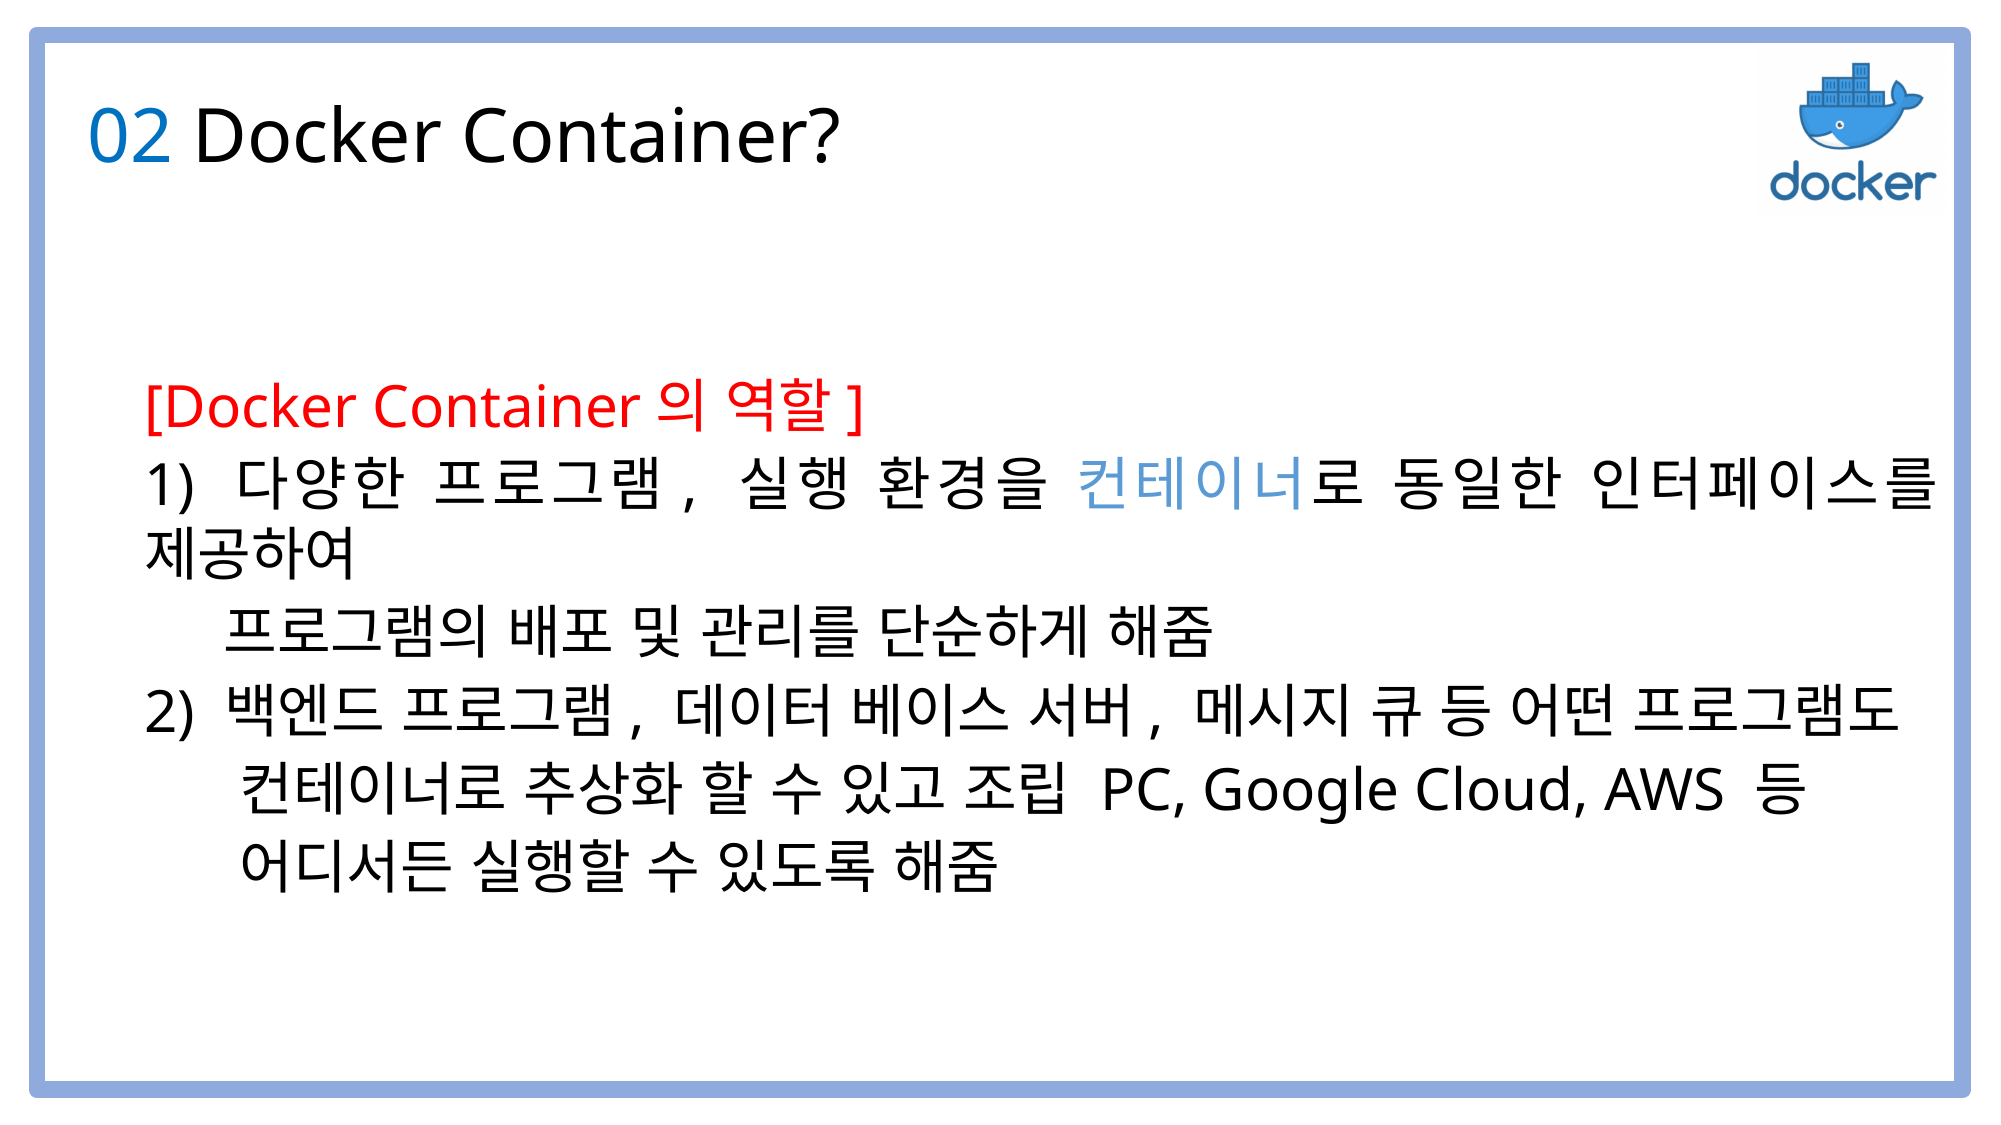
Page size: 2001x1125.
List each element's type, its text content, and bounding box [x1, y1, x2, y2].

picture [1756, 47, 1953, 218]
text_box [36, 34, 1964, 1091]
text_box 02 Docker Container? [72, 79, 1154, 185]
text_box [Docker Container의 역할] 1) 다양한 프로그램, 실행 환경을 컨테이너로 동일한 인터페이스를 제공하여 프로그램의 배포 및 관리를 단순하게 해줌 2) 백엔드 프로그램, 데이터 베이스 서버, 메시지 큐 등 어떤 프로그램도 컨테이너로 추상화 할 수 있고 조립 PC, Google Cloud, AWS 등 어디서든 실행할 수 있도록 해줌 [129, 361, 1953, 908]
